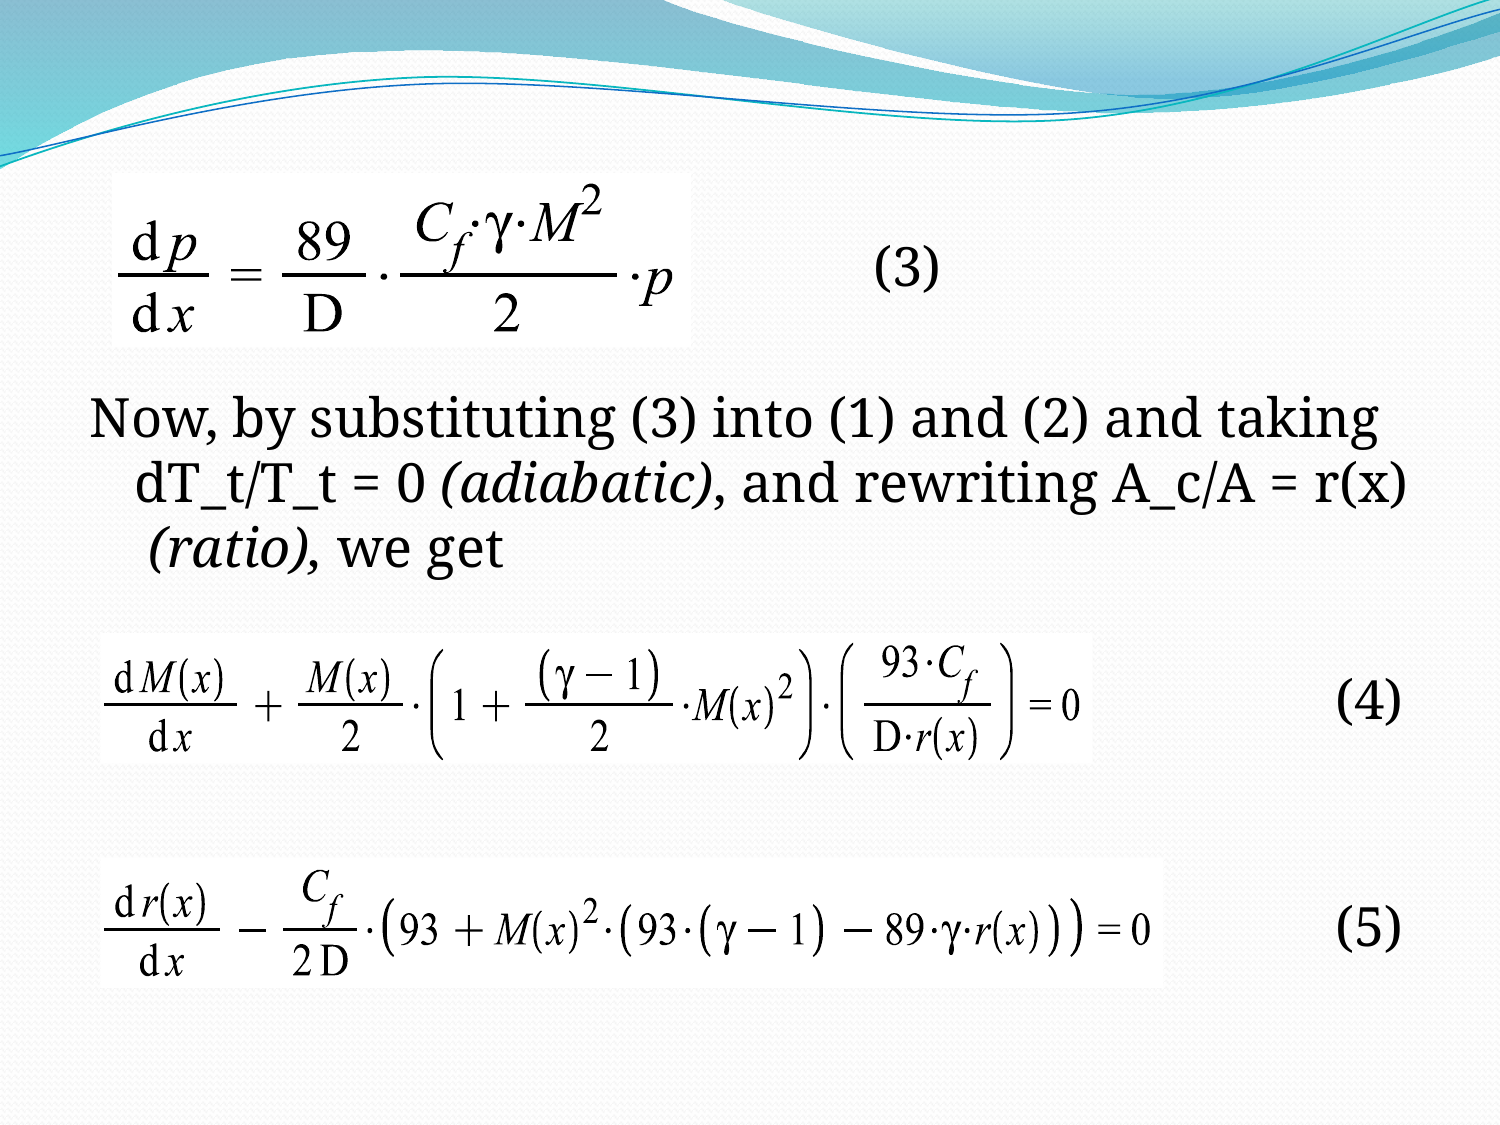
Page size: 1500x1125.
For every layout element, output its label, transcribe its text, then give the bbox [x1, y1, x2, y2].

picture [100, 633, 1093, 764]
picture [111, 172, 692, 347]
picture [100, 857, 1164, 988]
list (3) Now, by substituting (3) into (1) and (2) and taking dT_t/T_t = 0 (adiabatic), and rewriting A_c/A = r(x) (ratio), we get (4) (5) [75, 149, 1425, 1038]
